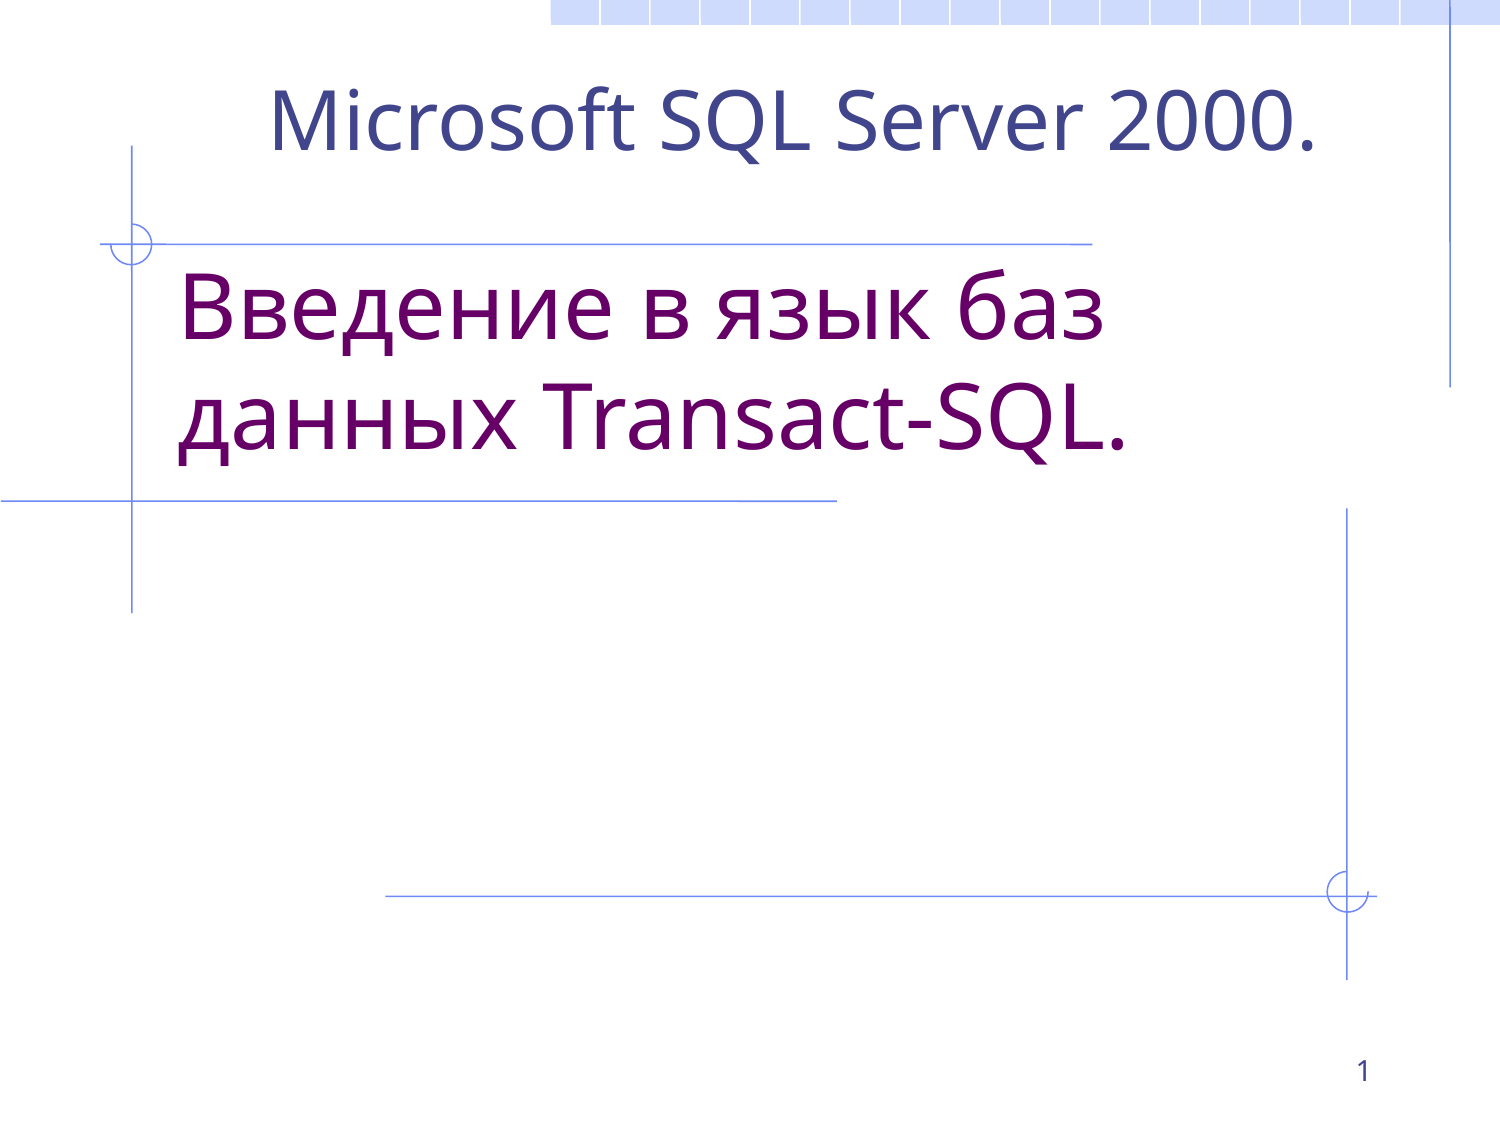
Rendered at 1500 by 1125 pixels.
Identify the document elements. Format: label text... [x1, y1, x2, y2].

title Введение в язык баз данных Transact-SQL. [162, 287, 1438, 475]
text_box Microsoft SQL Server 2000. [224, 59, 1363, 175]
slide_number 1 [1074, 1025, 1388, 1100]
